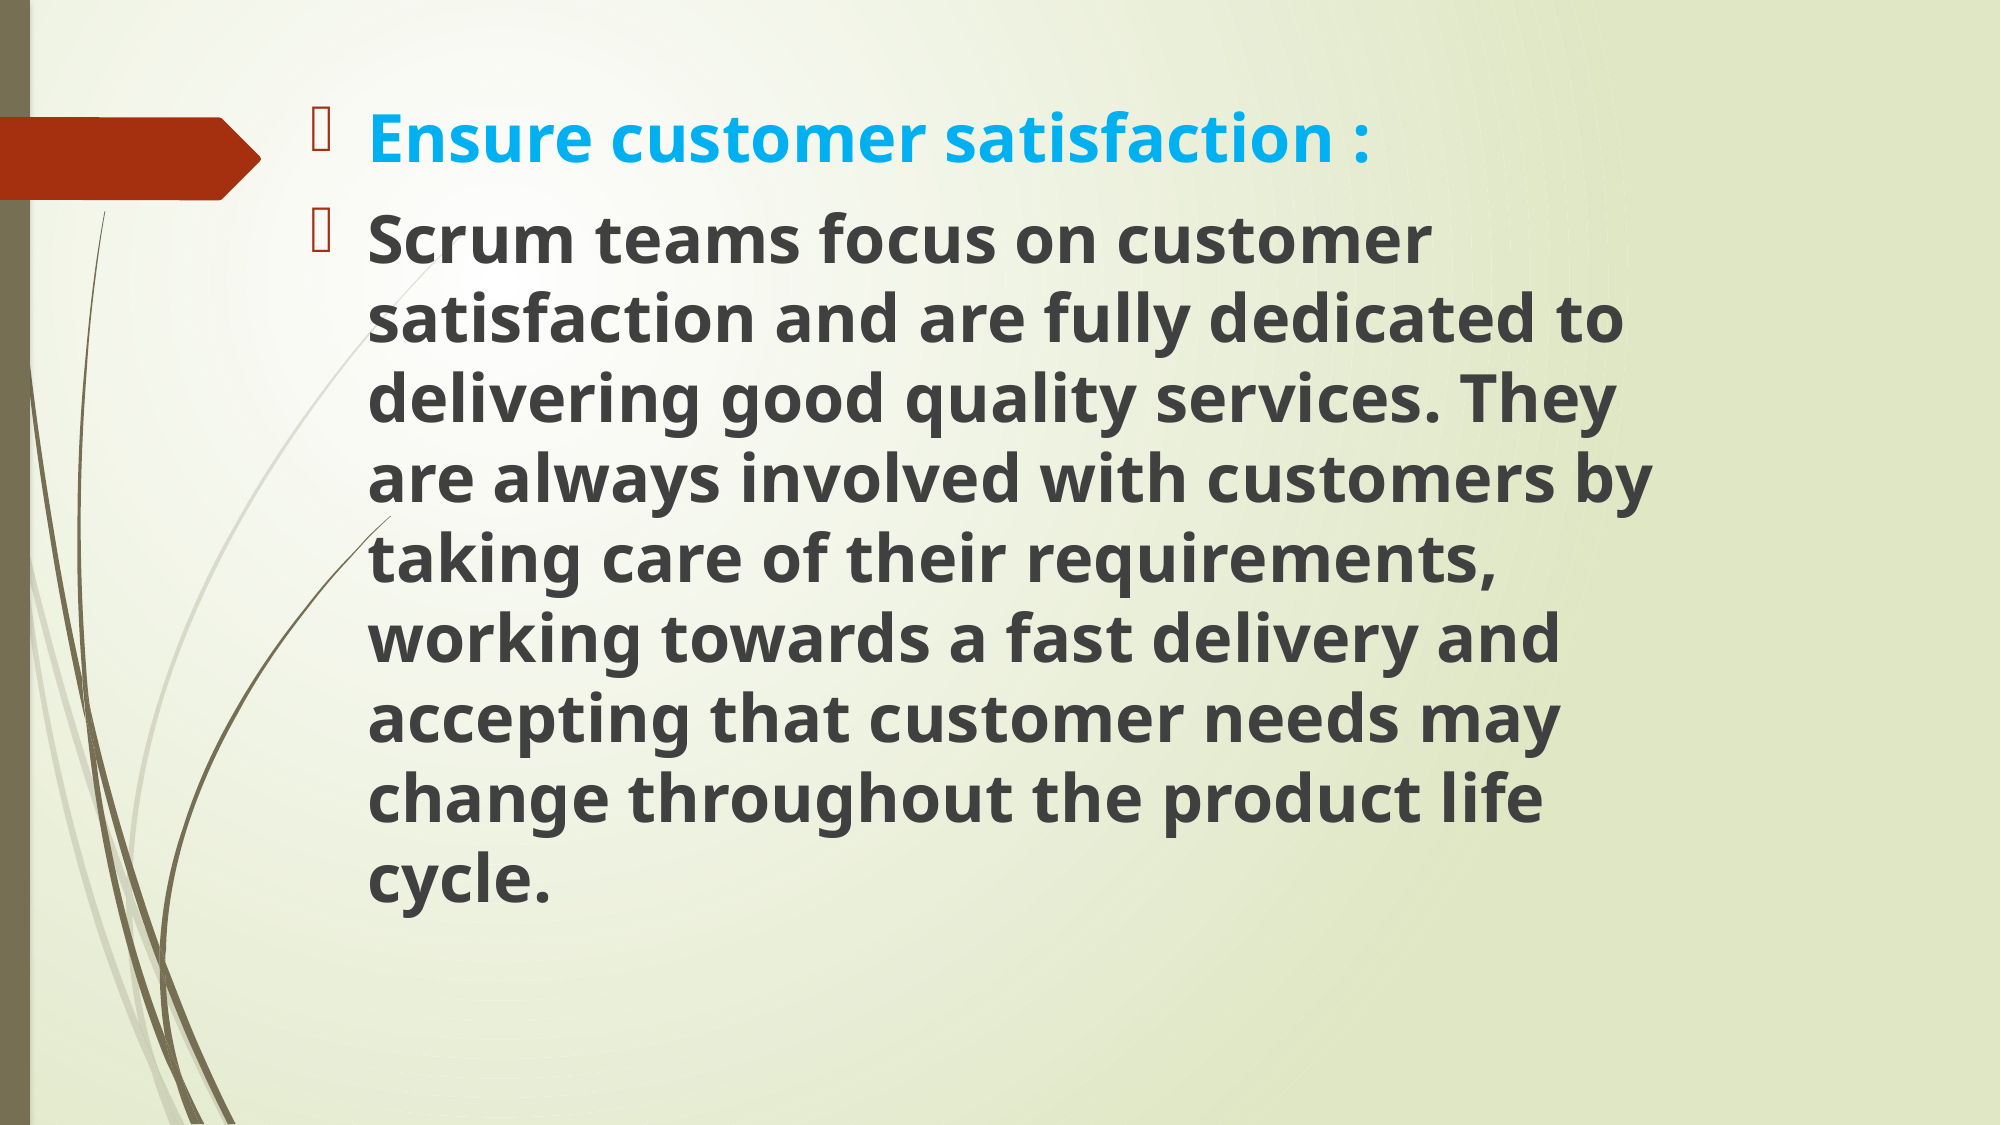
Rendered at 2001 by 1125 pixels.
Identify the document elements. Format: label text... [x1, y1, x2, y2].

list Ensure customer satisfaction : Scrum teams focus on customer satisfaction and are fully dedicated to delivering good quality services. They are always involved with customers by taking care of their requirements, working towards a fast delivery and accepting that customer needs may change throughout the product life cycle. [295, 88, 1759, 708]
